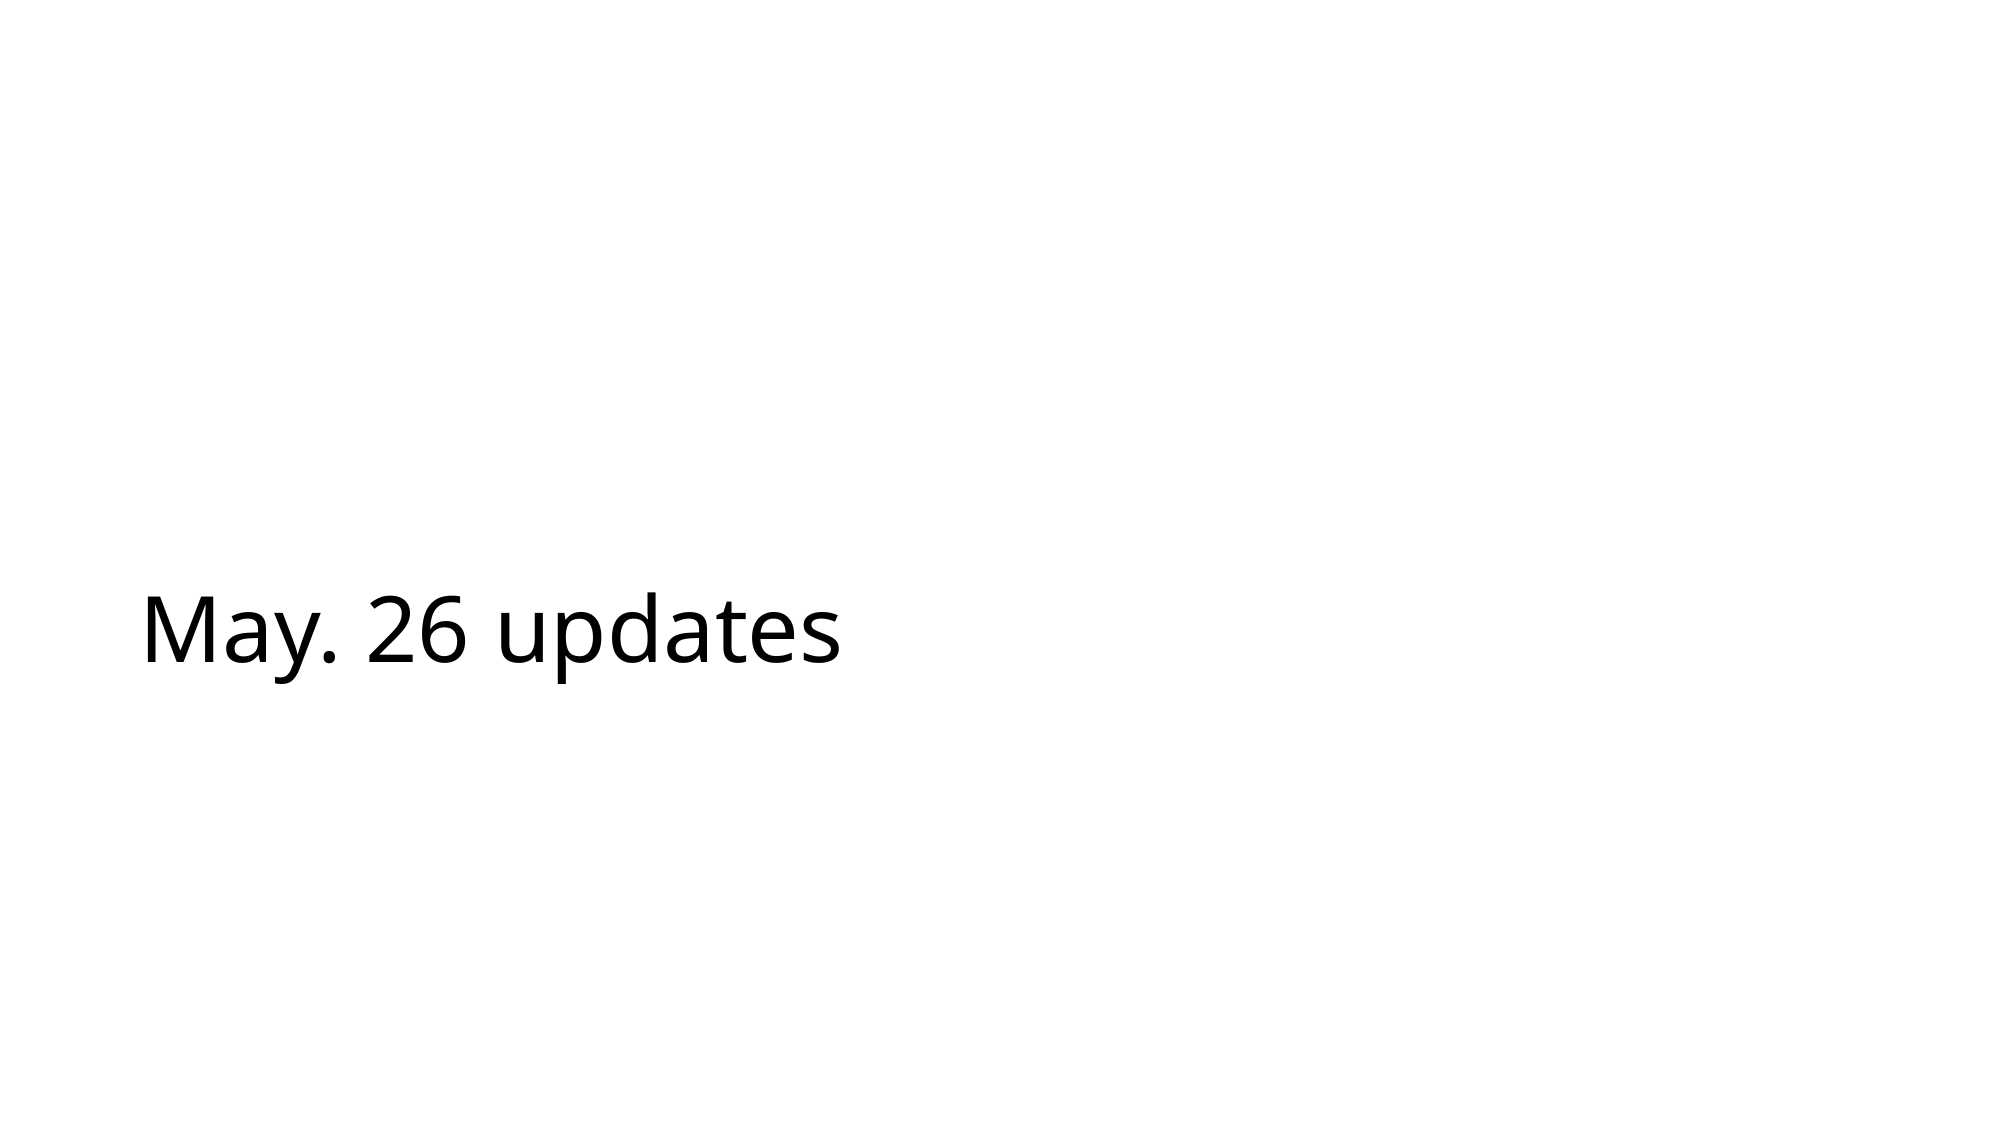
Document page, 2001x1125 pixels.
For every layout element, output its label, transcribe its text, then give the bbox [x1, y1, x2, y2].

title May. 26 updates [124, 523, 1850, 742]
